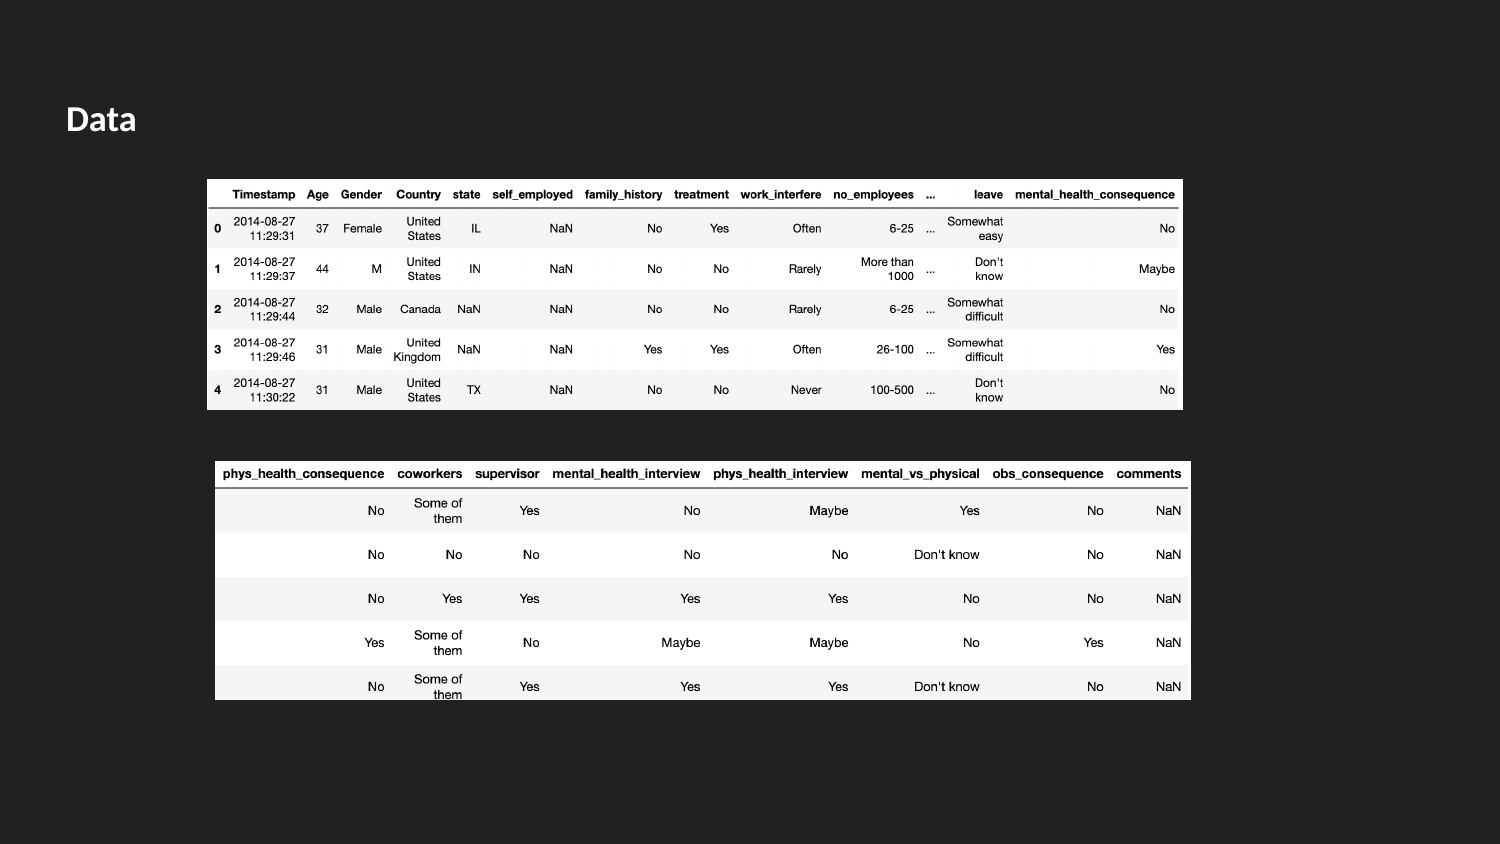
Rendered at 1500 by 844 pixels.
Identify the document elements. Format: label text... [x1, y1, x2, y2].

picture [206, 179, 1183, 410]
picture [215, 461, 1192, 700]
title Data [51, 72, 1449, 167]
